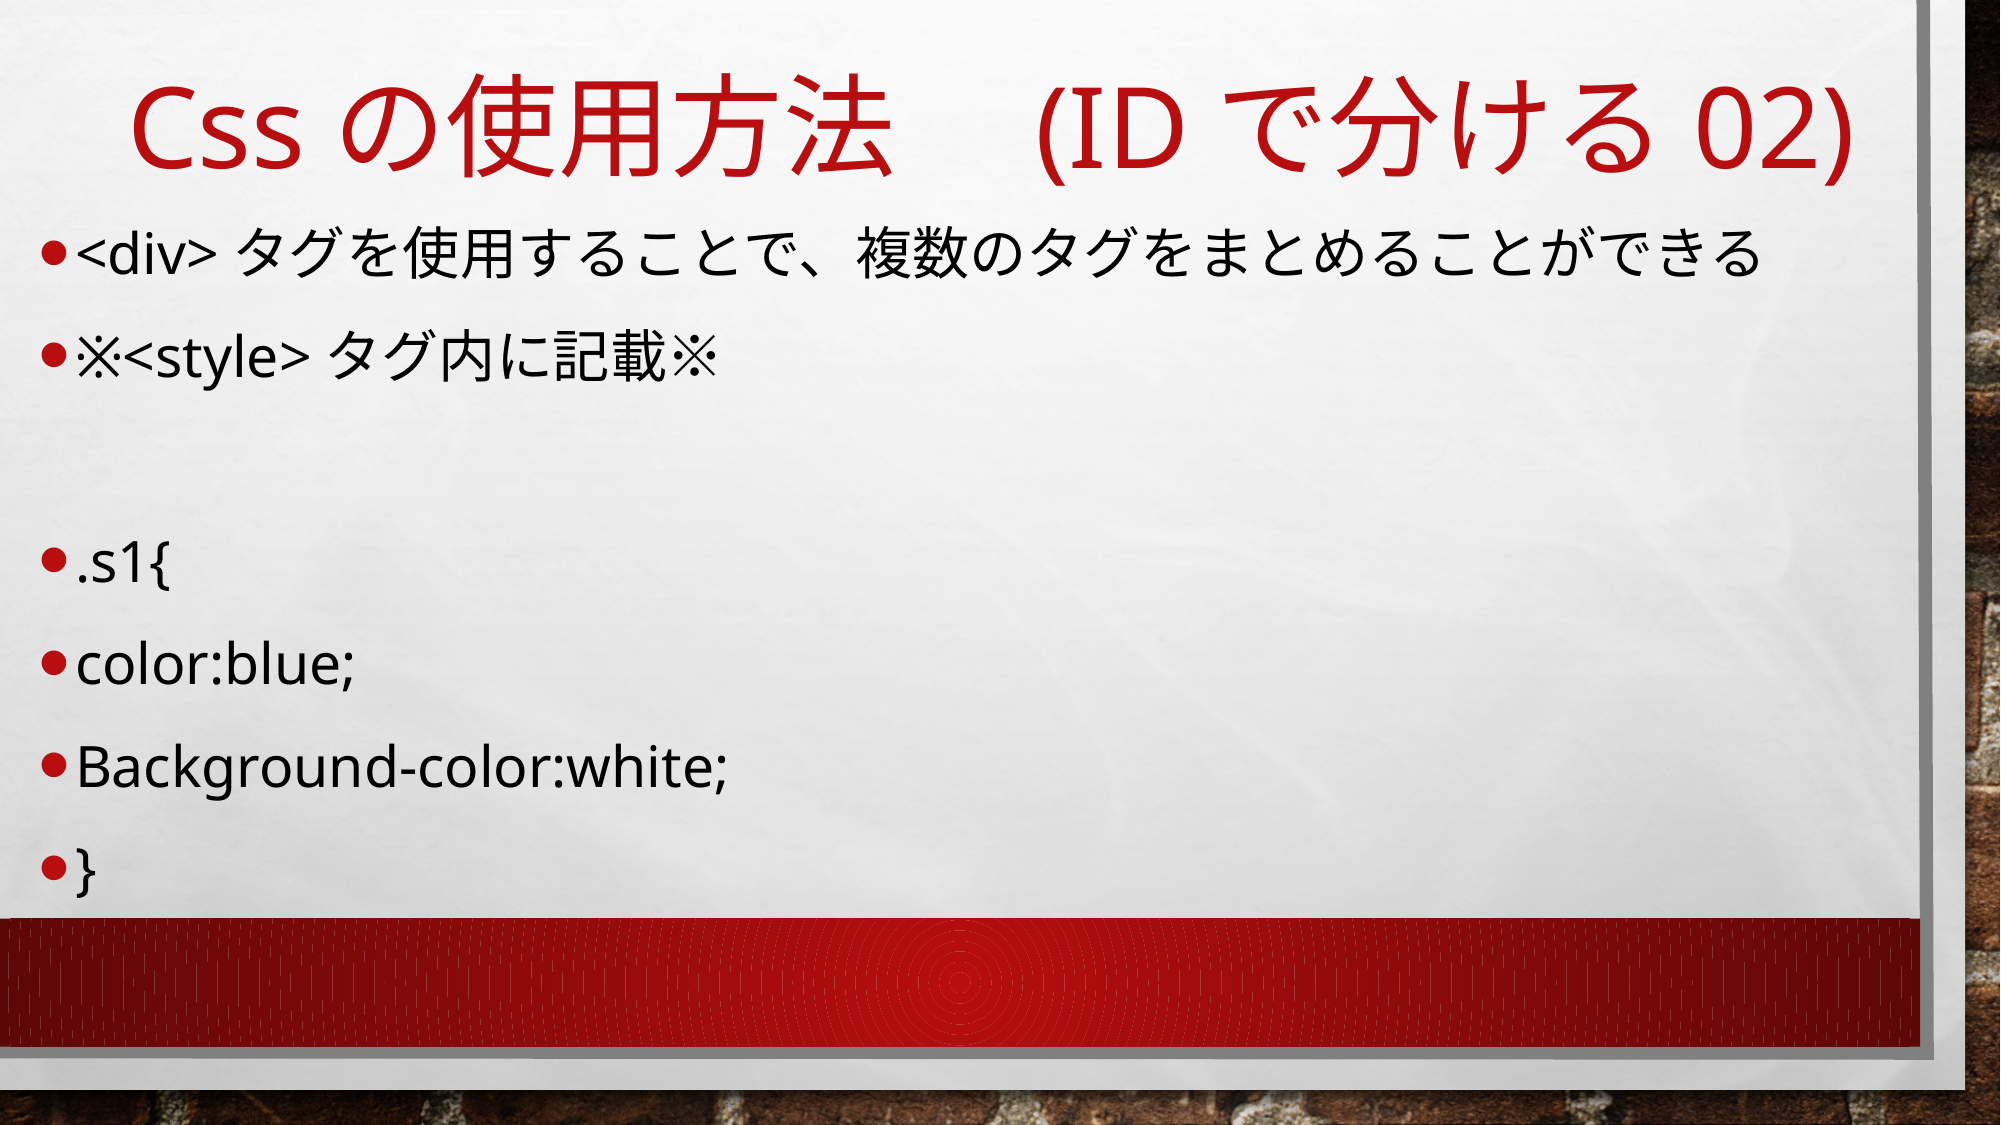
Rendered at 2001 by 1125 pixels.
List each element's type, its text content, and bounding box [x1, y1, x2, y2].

title Cssの使用方法 (IDで分ける02) [112, 37, 1889, 227]
picture [0, 0, 2000, 1125]
list <div>タグを使用することで、複数のタグをまとめることができる ※<style>タグ内に記載※ .s1{ color:blue; Background-color:white; } [23, 196, 1843, 916]
